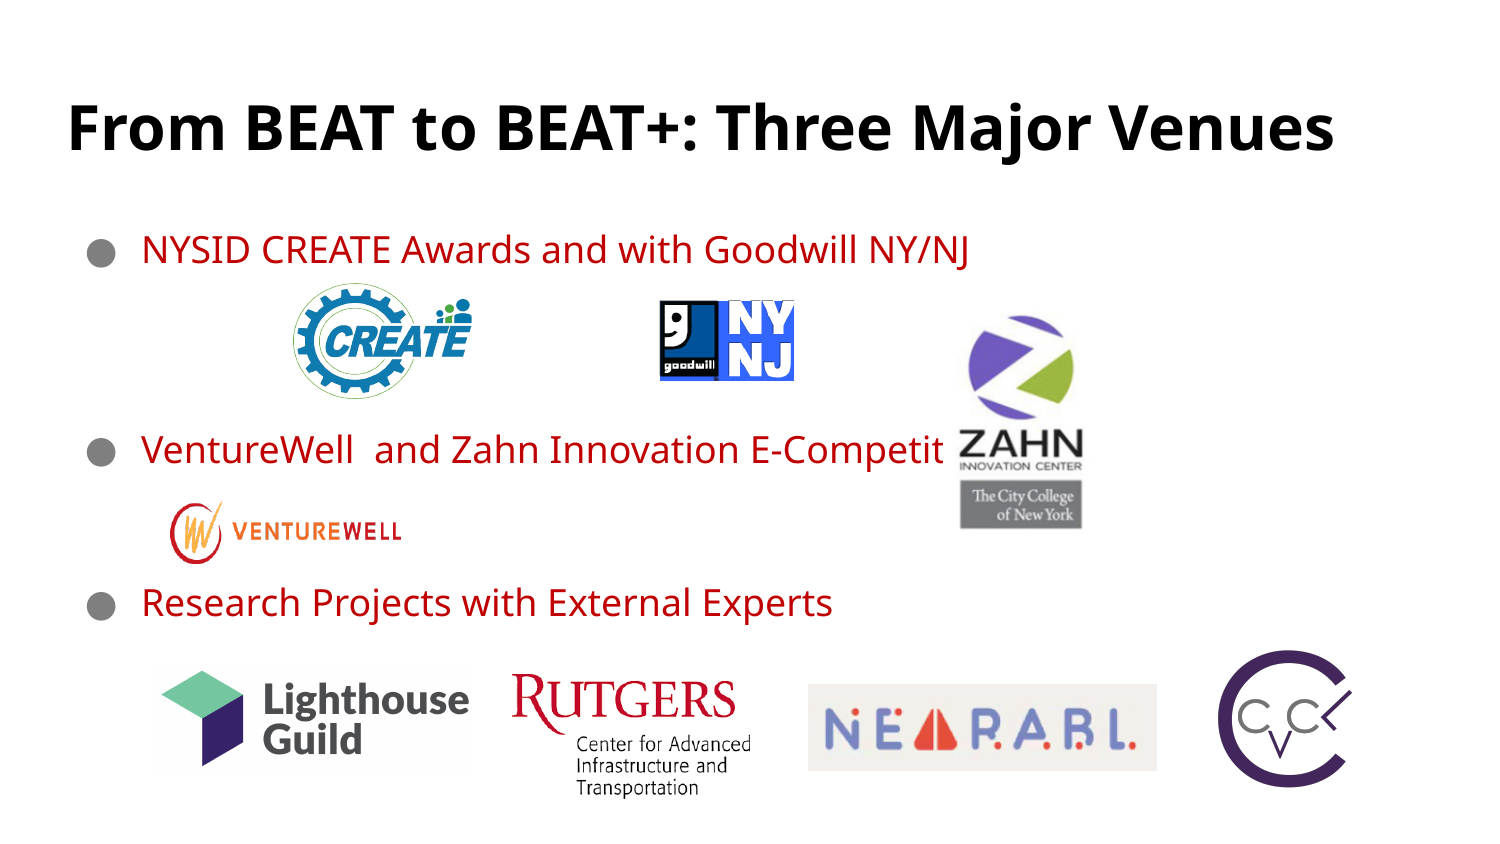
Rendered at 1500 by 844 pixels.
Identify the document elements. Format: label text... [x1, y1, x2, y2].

title From BEAT to BEAT+: Three Major Venues [51, 72, 1449, 176]
picture [808, 684, 1158, 771]
list NYSID CREATE Awards and with Goodwill NY/NJ VentureWell and Zahn Innovation E-Competitions Research Projects with External Experts [51, 189, 1449, 750]
picture [170, 501, 402, 564]
picture [512, 674, 751, 799]
picture [1215, 648, 1356, 789]
picture [943, 303, 1100, 540]
picture [659, 300, 795, 381]
picture [290, 282, 474, 400]
picture [154, 665, 474, 773]
